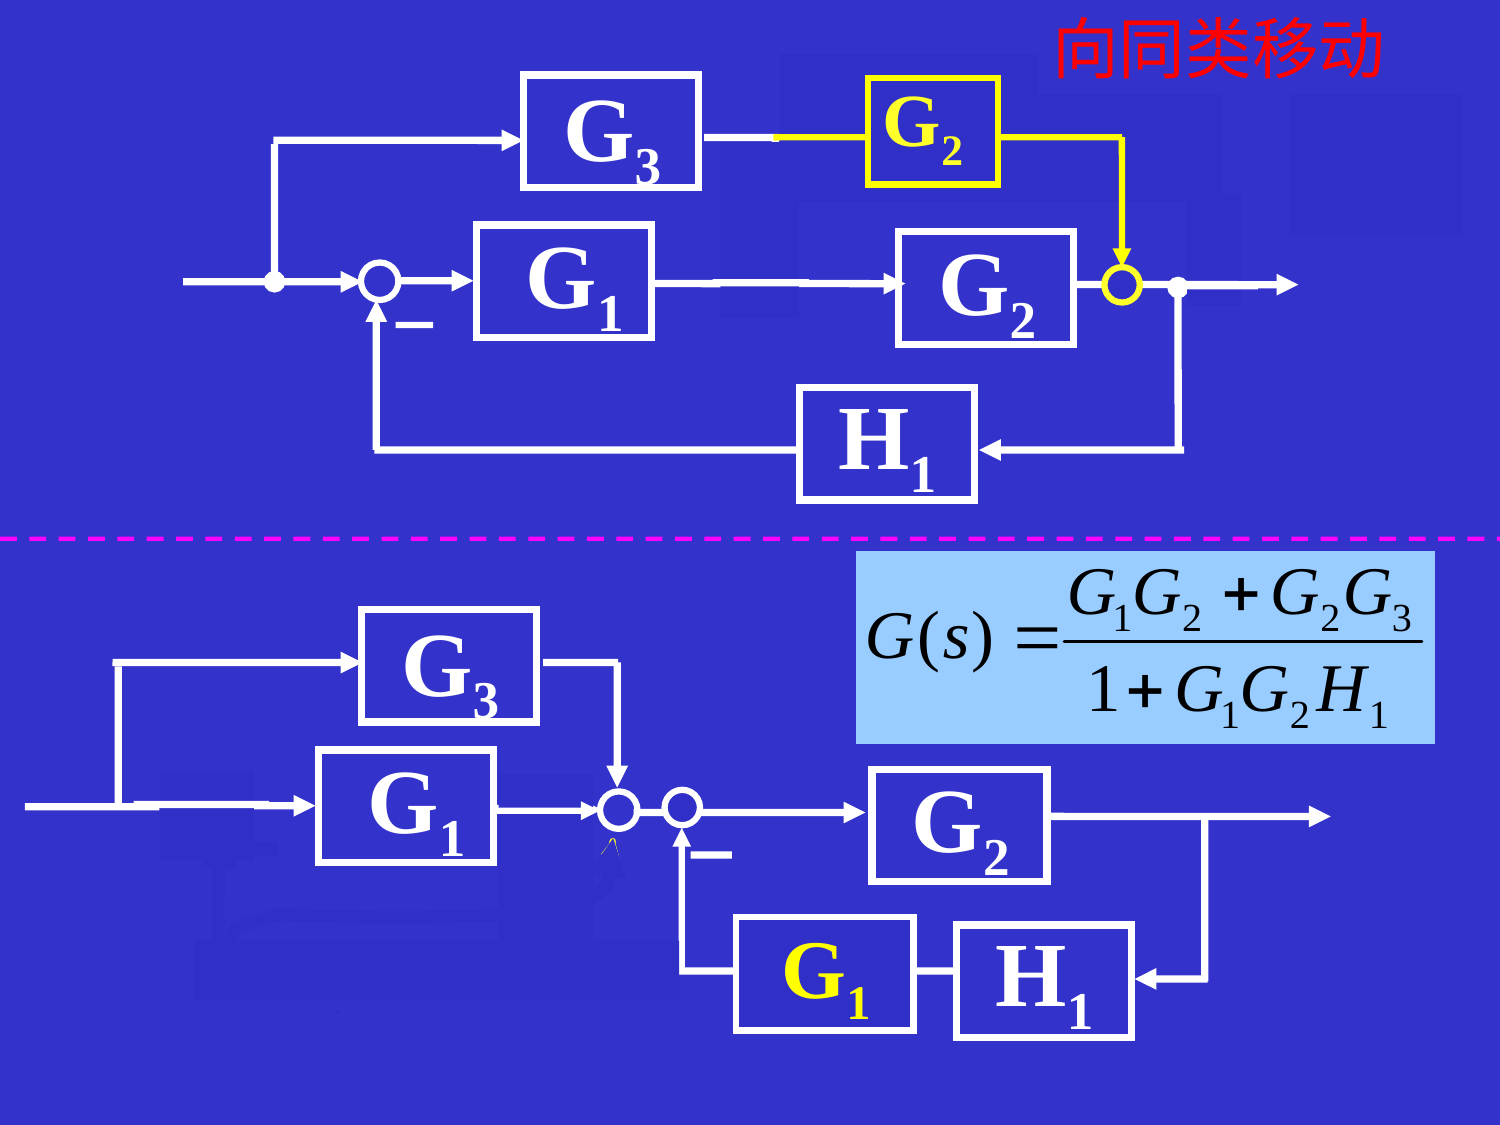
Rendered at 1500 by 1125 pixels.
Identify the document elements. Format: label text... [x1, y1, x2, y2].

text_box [782, 57, 1459, 303]
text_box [194, 774, 680, 1000]
text_box 向同类移动 [1037, 0, 1500, 95]
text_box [712, 142, 810, 318]
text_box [24, 597, 1331, 1038]
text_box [856, 550, 1436, 744]
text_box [133, 771, 270, 861]
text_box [183, 62, 1299, 500]
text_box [680, 789, 732, 970]
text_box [773, 78, 1140, 303]
